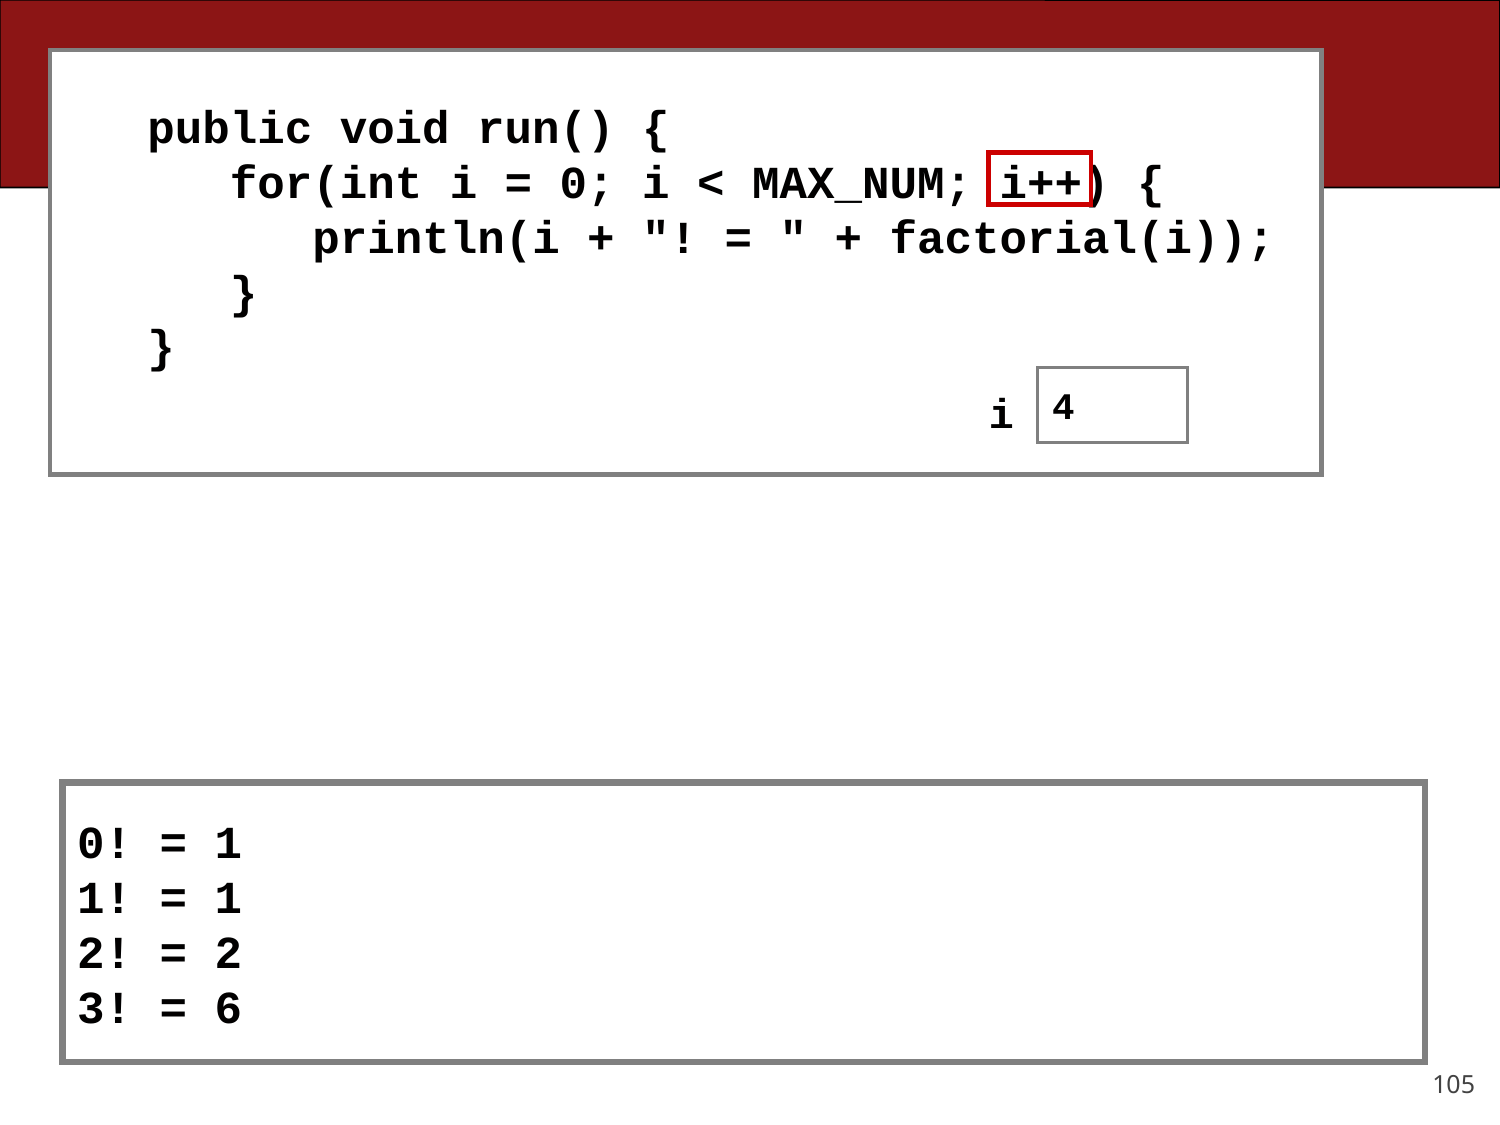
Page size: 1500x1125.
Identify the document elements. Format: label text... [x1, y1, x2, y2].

text_box public void run() { for(int i = 0; i < MAX_NUM; i++) { println(i + "! = " + factorial(i)); } } [49, 49, 1322, 475]
text_box i [974, 379, 1050, 445]
text_box [988, 152, 1092, 205]
text_box 0! = 1 1! = 1 2! = 2 3! = 6 [62, 782, 1425, 1063]
text_box 4 [1037, 367, 1188, 443]
